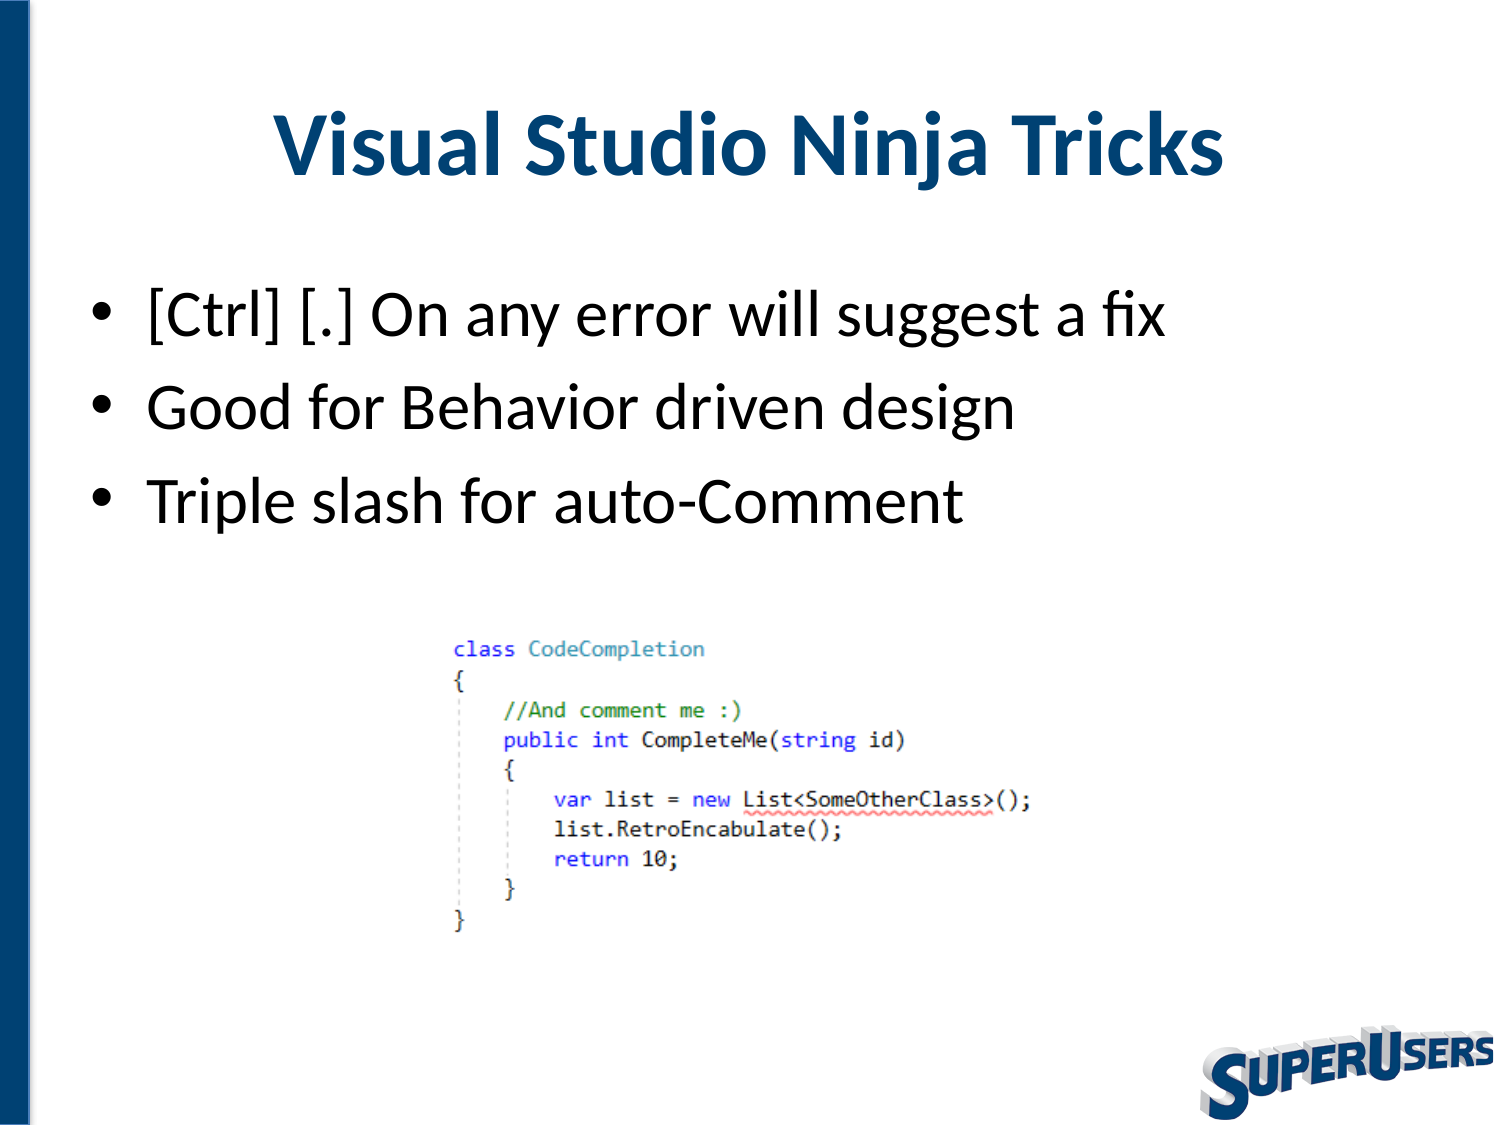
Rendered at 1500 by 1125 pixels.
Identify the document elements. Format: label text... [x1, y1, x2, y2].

list [Ctrl] [.] On any error will suggest a fix Good for Behavior driven design Triple slash for auto-Comment [75, 262, 1425, 1005]
title Visual Studio Ninja Tricks [75, 45, 1425, 233]
picture [1200, 1025, 1494, 1120]
picture [432, 633, 1068, 952]
